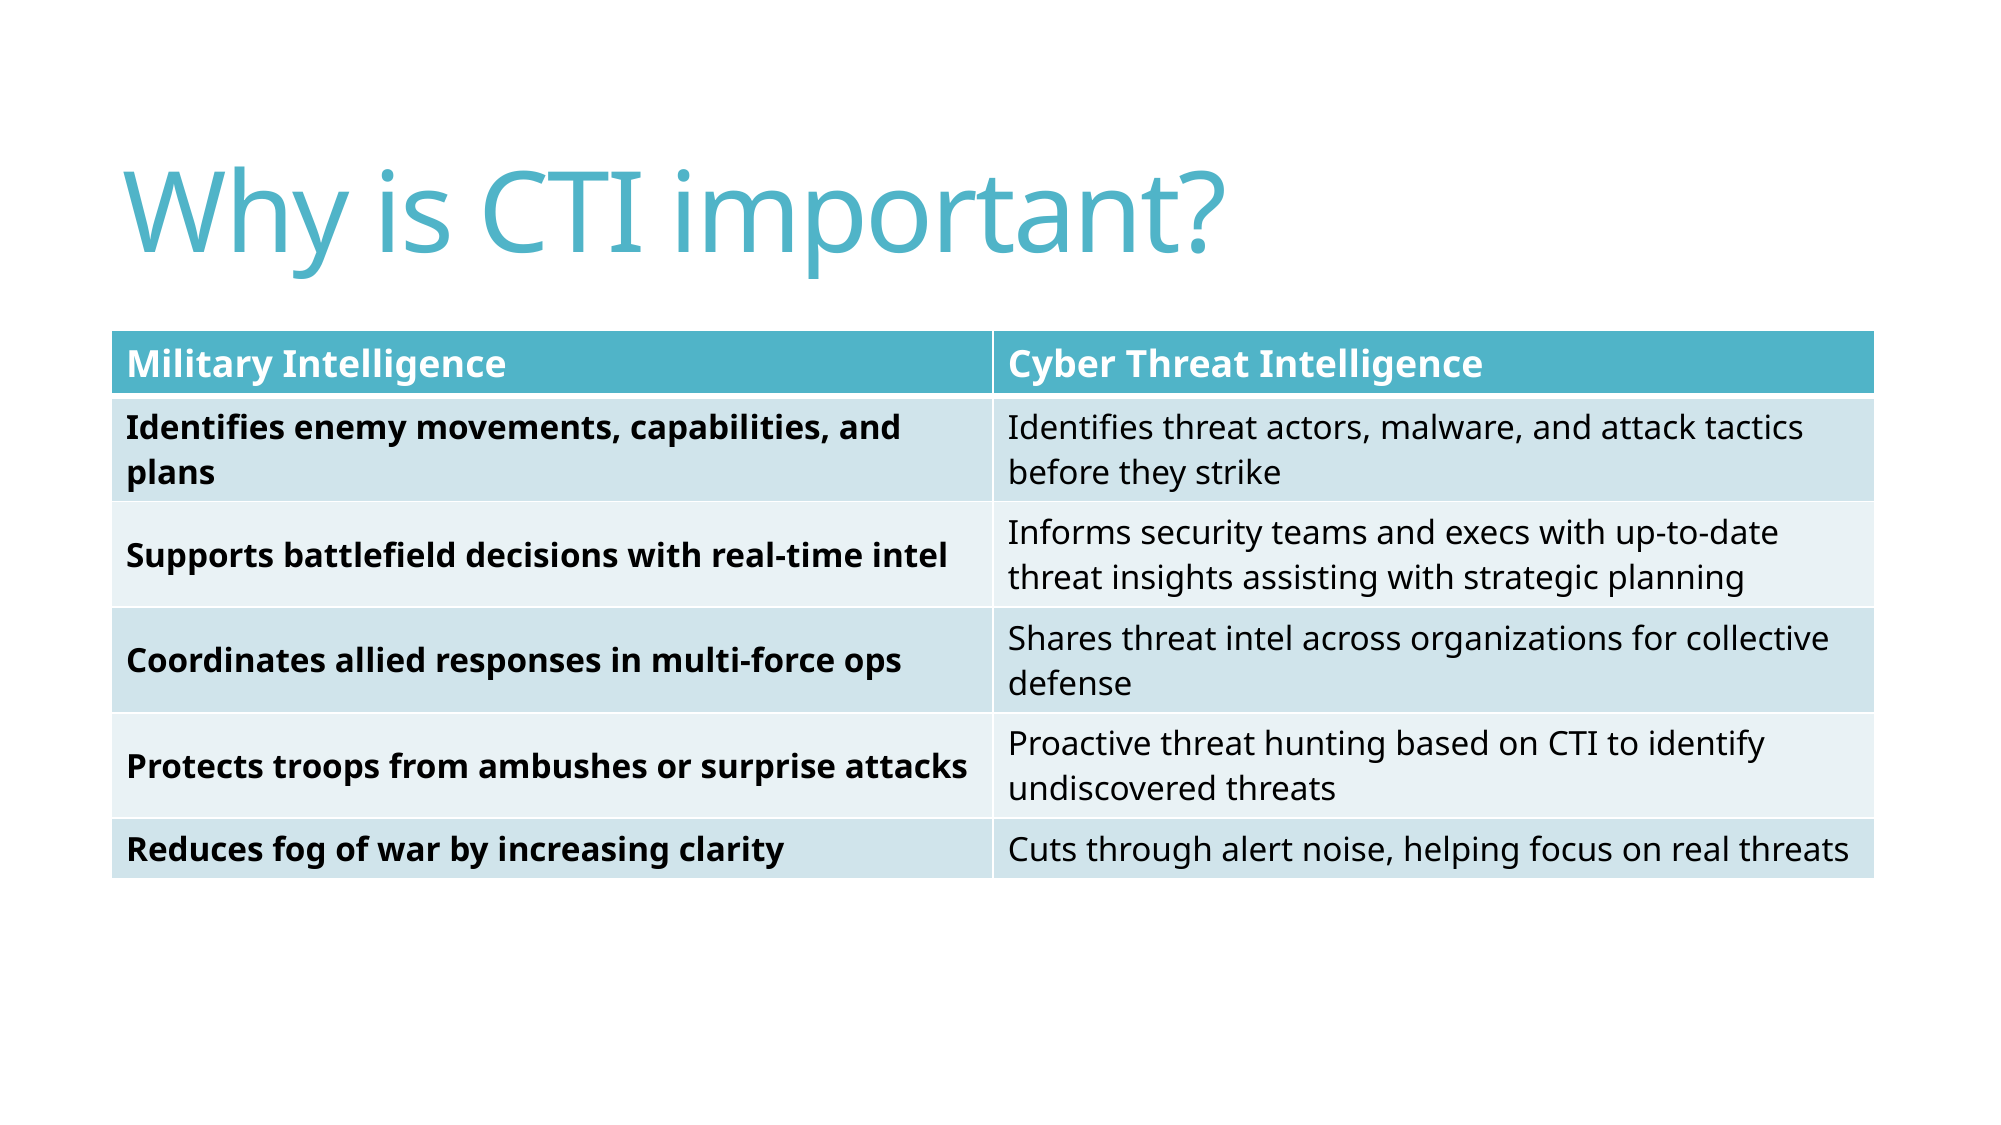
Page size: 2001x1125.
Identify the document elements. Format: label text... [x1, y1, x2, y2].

table_cell Shares threat intel across organizations for collective defense [994, 608, 1874, 712]
table_cell Identifies enemy movements, capabilities, and plans [112, 399, 992, 501]
table_header Military Intelligence [112, 331, 992, 393]
table_cell Proactive threat hunting based on CTI to identify undiscovered threats [994, 714, 1874, 817]
table_cell Supports battlefield decisions with real-time intel [112, 502, 992, 606]
table_cell Informs security teams and execs with up-to-date threat insights assisting with strategic planning [994, 502, 1874, 606]
title Why is CTI important? [107, 81, 1875, 354]
table_cell Cuts through alert noise, helping focus on real threats [994, 819, 1874, 878]
table_cell Reduces fog of war by increasing clarity [112, 819, 992, 878]
table_cell Identifies threat actors, malware, and attack tactics before they strike [994, 399, 1874, 501]
table_cell Protects troops from ambushes or surprise attacks [112, 714, 992, 817]
table_header Cyber Threat Intelligence [994, 331, 1874, 393]
table_cell Coordinates allied responses in multi-force ops [112, 608, 992, 712]
